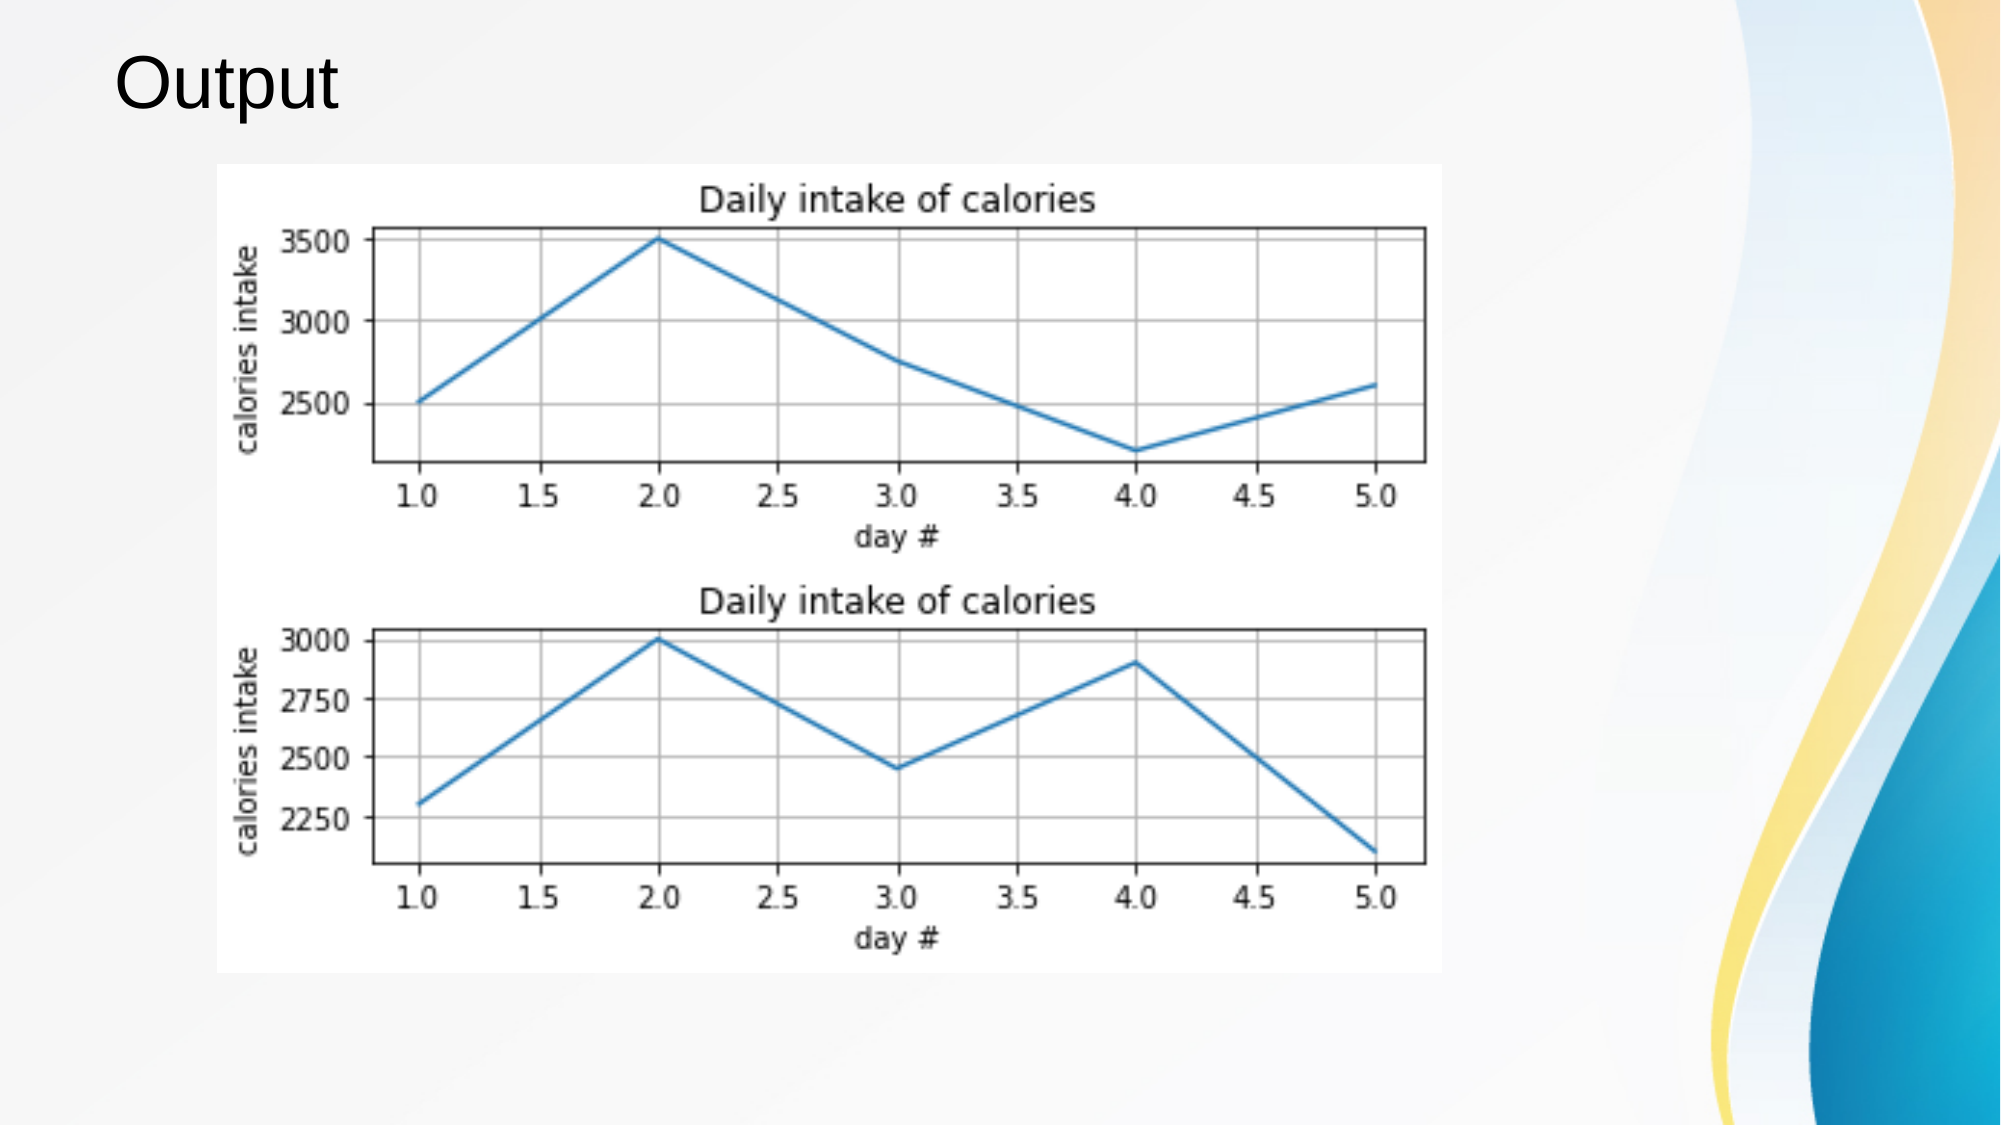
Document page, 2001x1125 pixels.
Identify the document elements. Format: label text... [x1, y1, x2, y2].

title Output [99, 30, 1901, 127]
picture [0, 0, 2001, 1125]
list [217, 164, 1442, 973]
